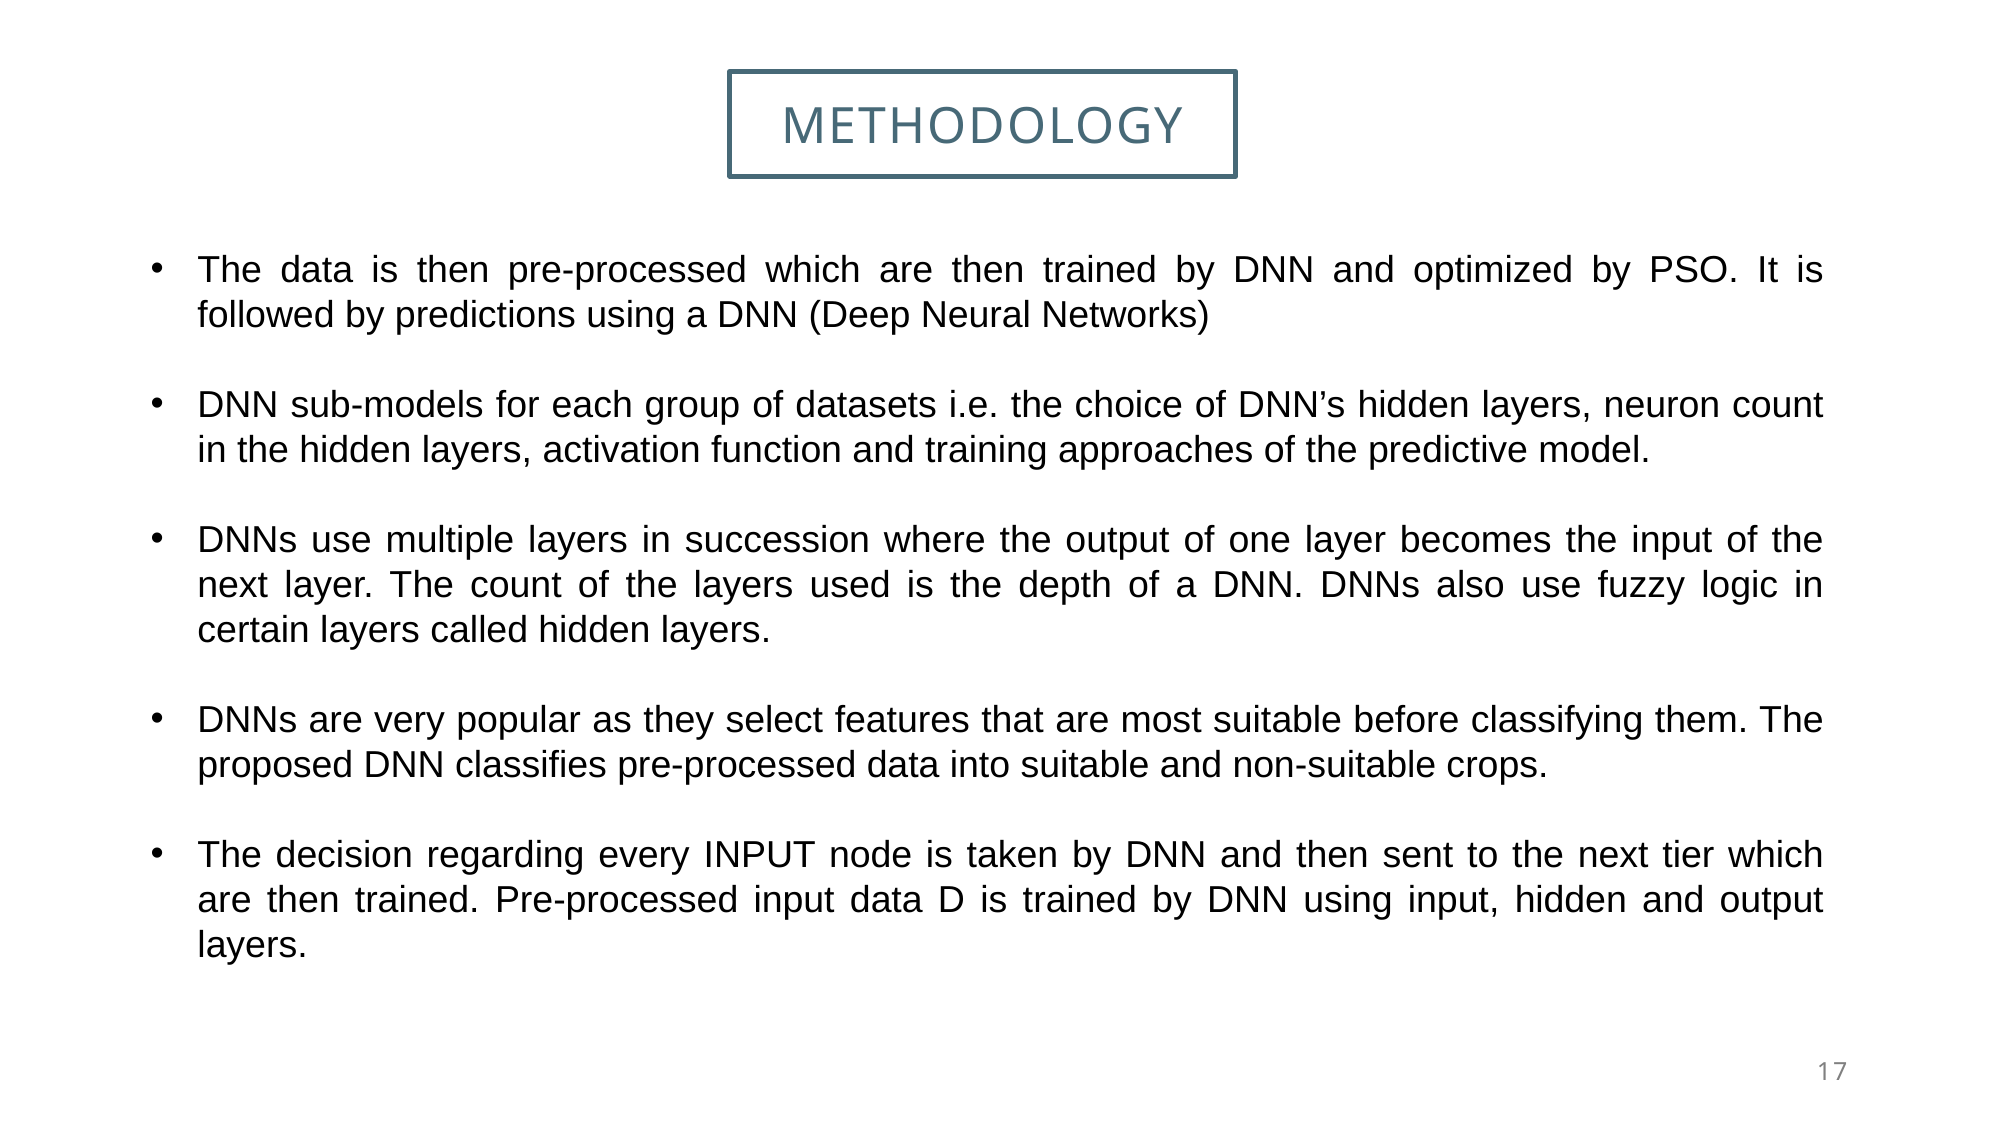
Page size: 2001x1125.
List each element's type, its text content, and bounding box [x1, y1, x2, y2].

slide_number 17 [1412, 1042, 1863, 1103]
text_box The data is then pre-processed which are then trained by DNN and optimized by PSO. It is followed by predictions using a DNN (Deep Neural Networks) DNN sub-models for each group of datasets i.e. the choice of DNN’s hidden layers, neuron count in the hidden layers, activation function and training approaches of the predictive model. DNNs use multiple layers in succession where the output of one layer becomes the input of the next layer. The count of the layers used is the depth of a DNN. DNNs also use fuzzy logic in certain layers called hidden layers. DNNs are very popular as they select features that are most suitable before classifying them. The proposed DNN classifies pre-processed data into suitable and non-suitable crops. The decision regarding every INPUT node is taken by DNN and then sent to the next tier which are then trained. Pre-processed input data D is trained by DNN using input, hidden and output layers. [135, 237, 1839, 973]
title Methodology [727, 69, 1238, 179]
